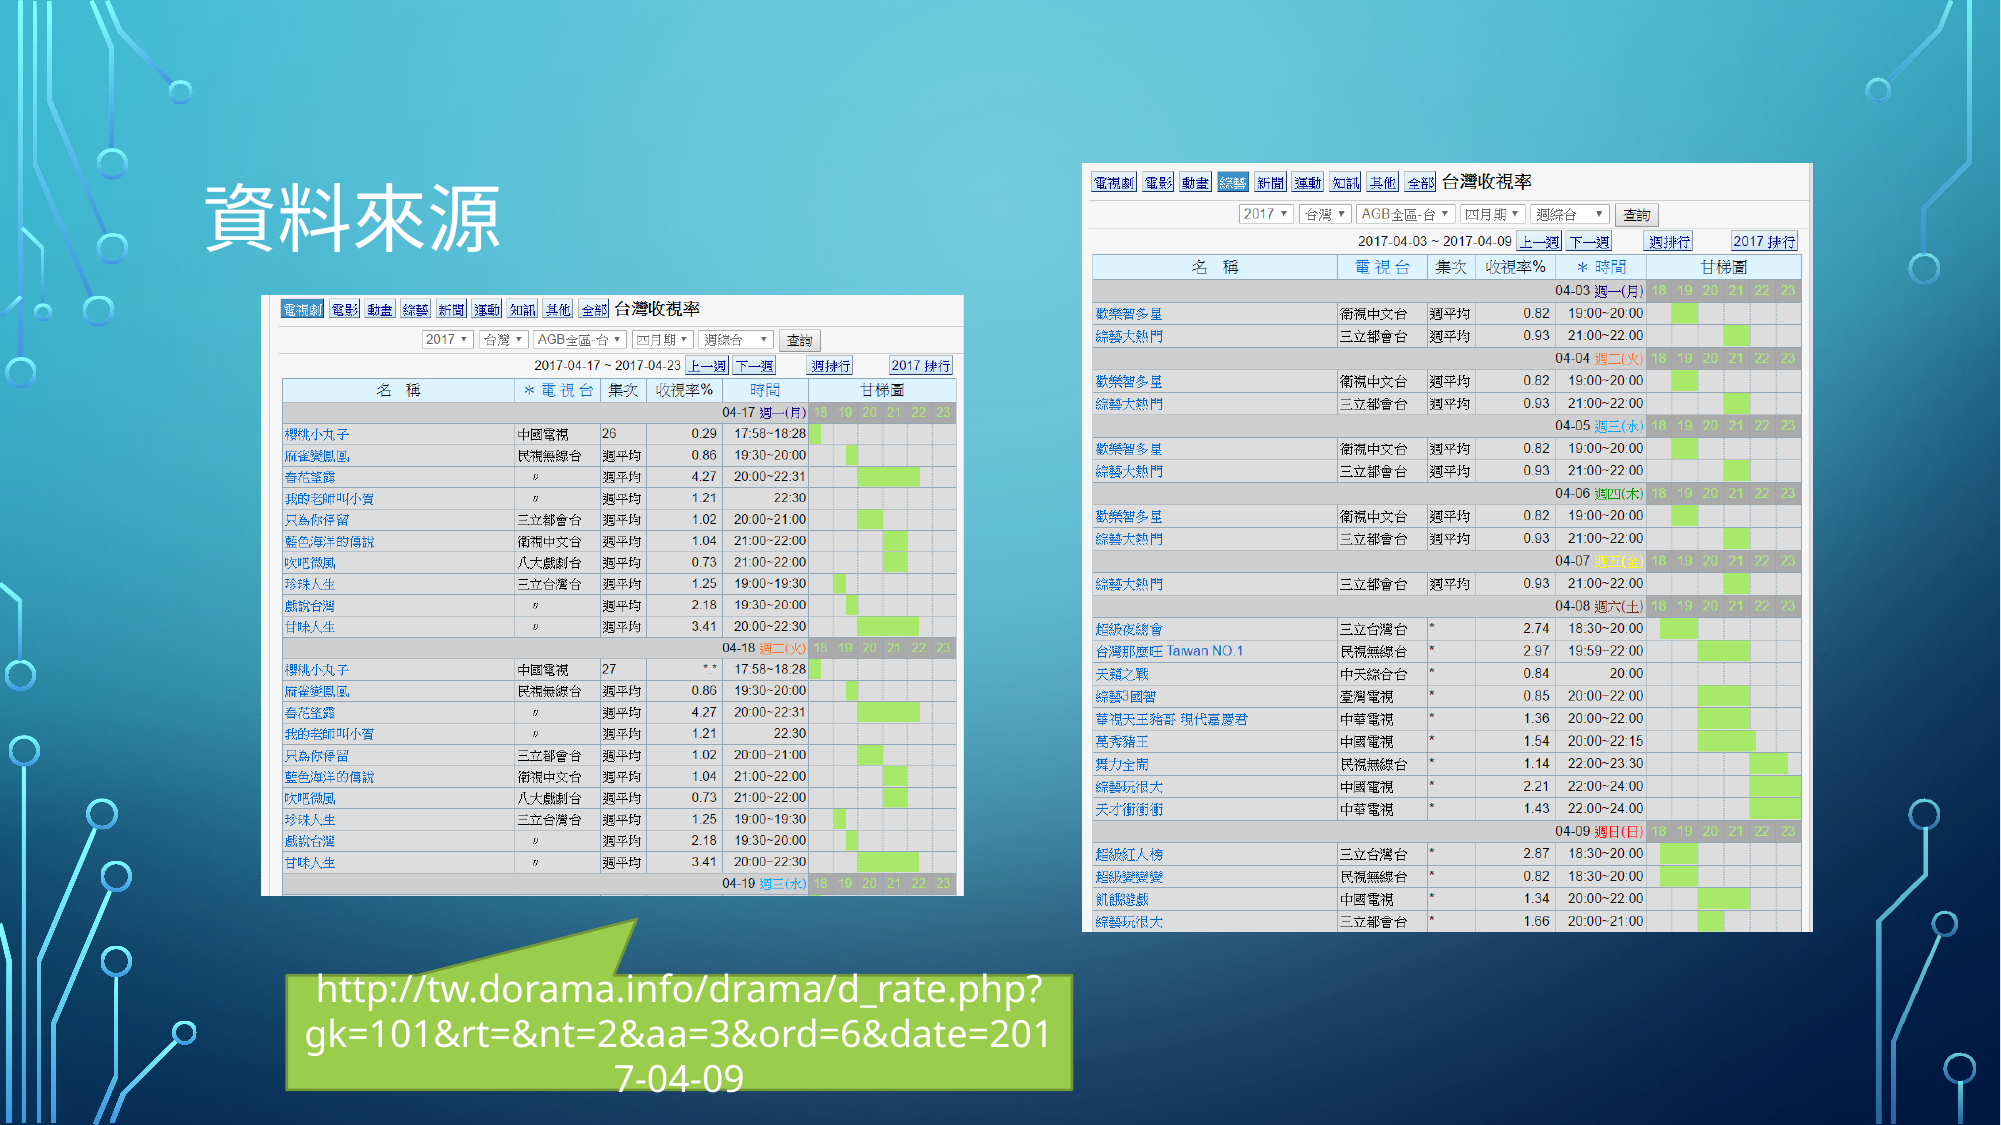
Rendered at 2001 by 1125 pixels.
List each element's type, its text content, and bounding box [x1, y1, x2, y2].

picture [1082, 163, 1813, 933]
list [261, 295, 964, 896]
title 資料來源 [187, 101, 1813, 344]
text_box http://tw.dorama.info/drama/d_rate.php?gk=101&rt=&nt=2&aa=3&ord=6&date=2017-04-09 [285, 917, 1074, 1092]
